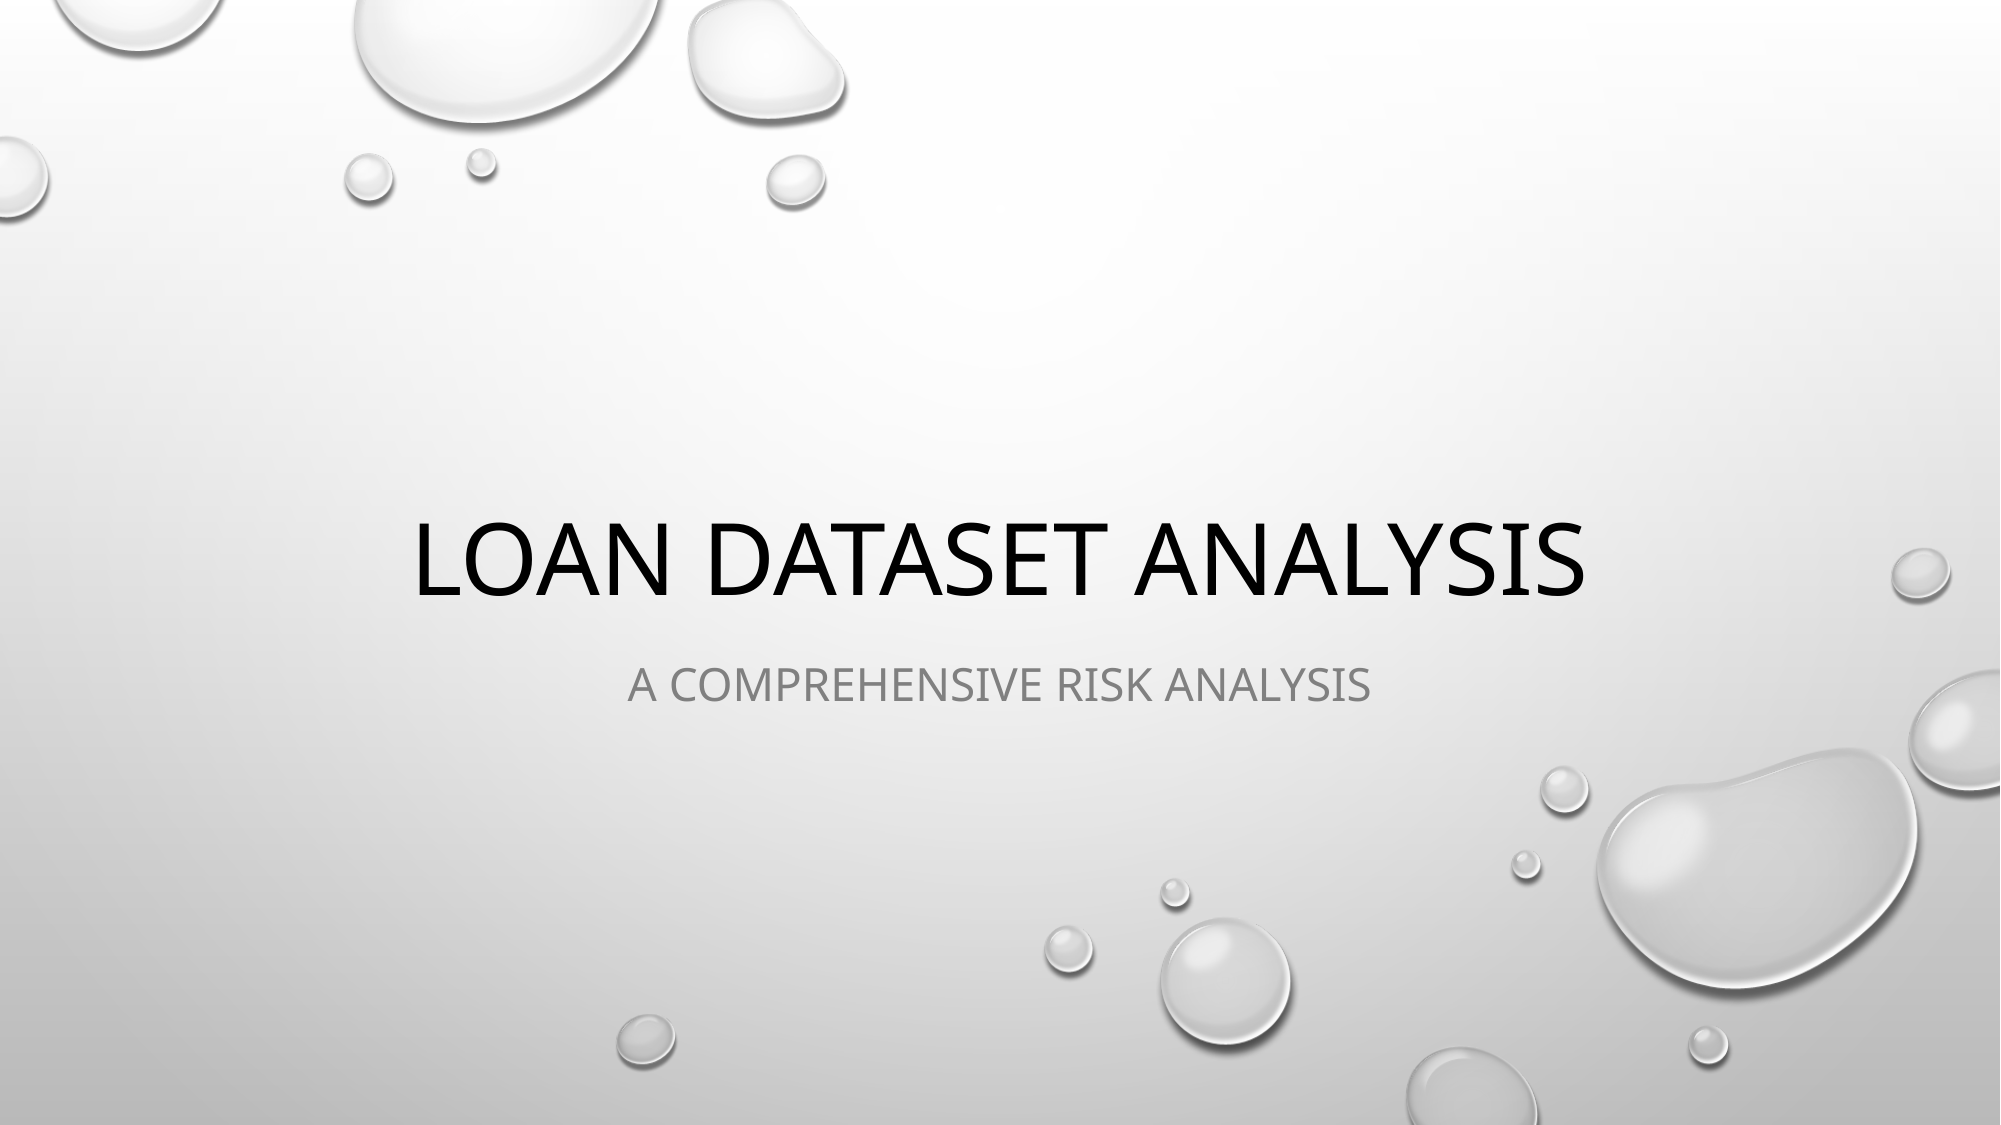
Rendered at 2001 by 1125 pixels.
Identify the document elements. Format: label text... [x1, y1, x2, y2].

title Loan Dataset Analysis [287, 213, 1713, 625]
picture [0, 0, 2000, 1125]
subtitle A Comprehensive Risk Analysis [287, 637, 1713, 863]
